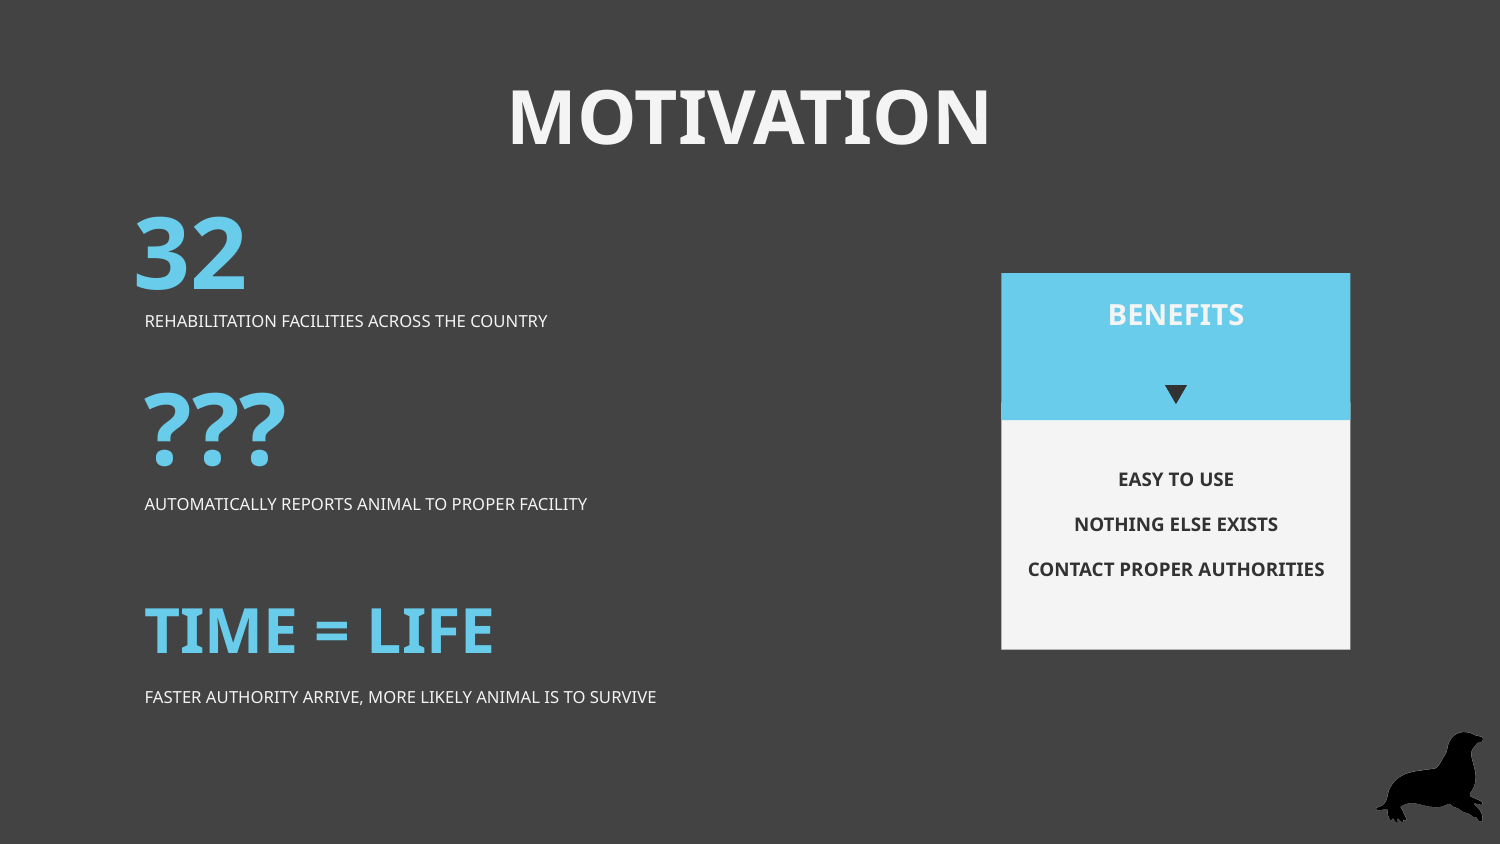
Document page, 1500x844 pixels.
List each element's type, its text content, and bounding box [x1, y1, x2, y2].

picture [1375, 731, 1483, 823]
text_box TIME = LIFE [129, 516, 582, 648]
text_box ??? [129, 350, 817, 547]
text_box [1001, 273, 1351, 281]
text_box [1001, 421, 1351, 650]
text_box EASY TO USE NOTHING ELSE EXISTS CONTACT PROPER AUTHORITIES [1002, 453, 1350, 694]
text_box REHABILITATION FACILITIES ACROSS THE COUNTRY [129, 295, 746, 365]
text_box [1164, 385, 1188, 405]
title MOTIVATION [75, 33, 1425, 175]
text_box [1001, 362, 1351, 421]
text_box 32 [118, 174, 915, 371]
text_box BENEFITS [1001, 281, 1351, 362]
text_box FASTER AUTHORITY ARRIVE, MORE LIKELY ANIMAL IS TO SURVIVE [129, 648, 765, 747]
text_box AUTOMATICALLY REPORTS ANIMAL TO PROPER FACILITY [129, 478, 765, 547]
